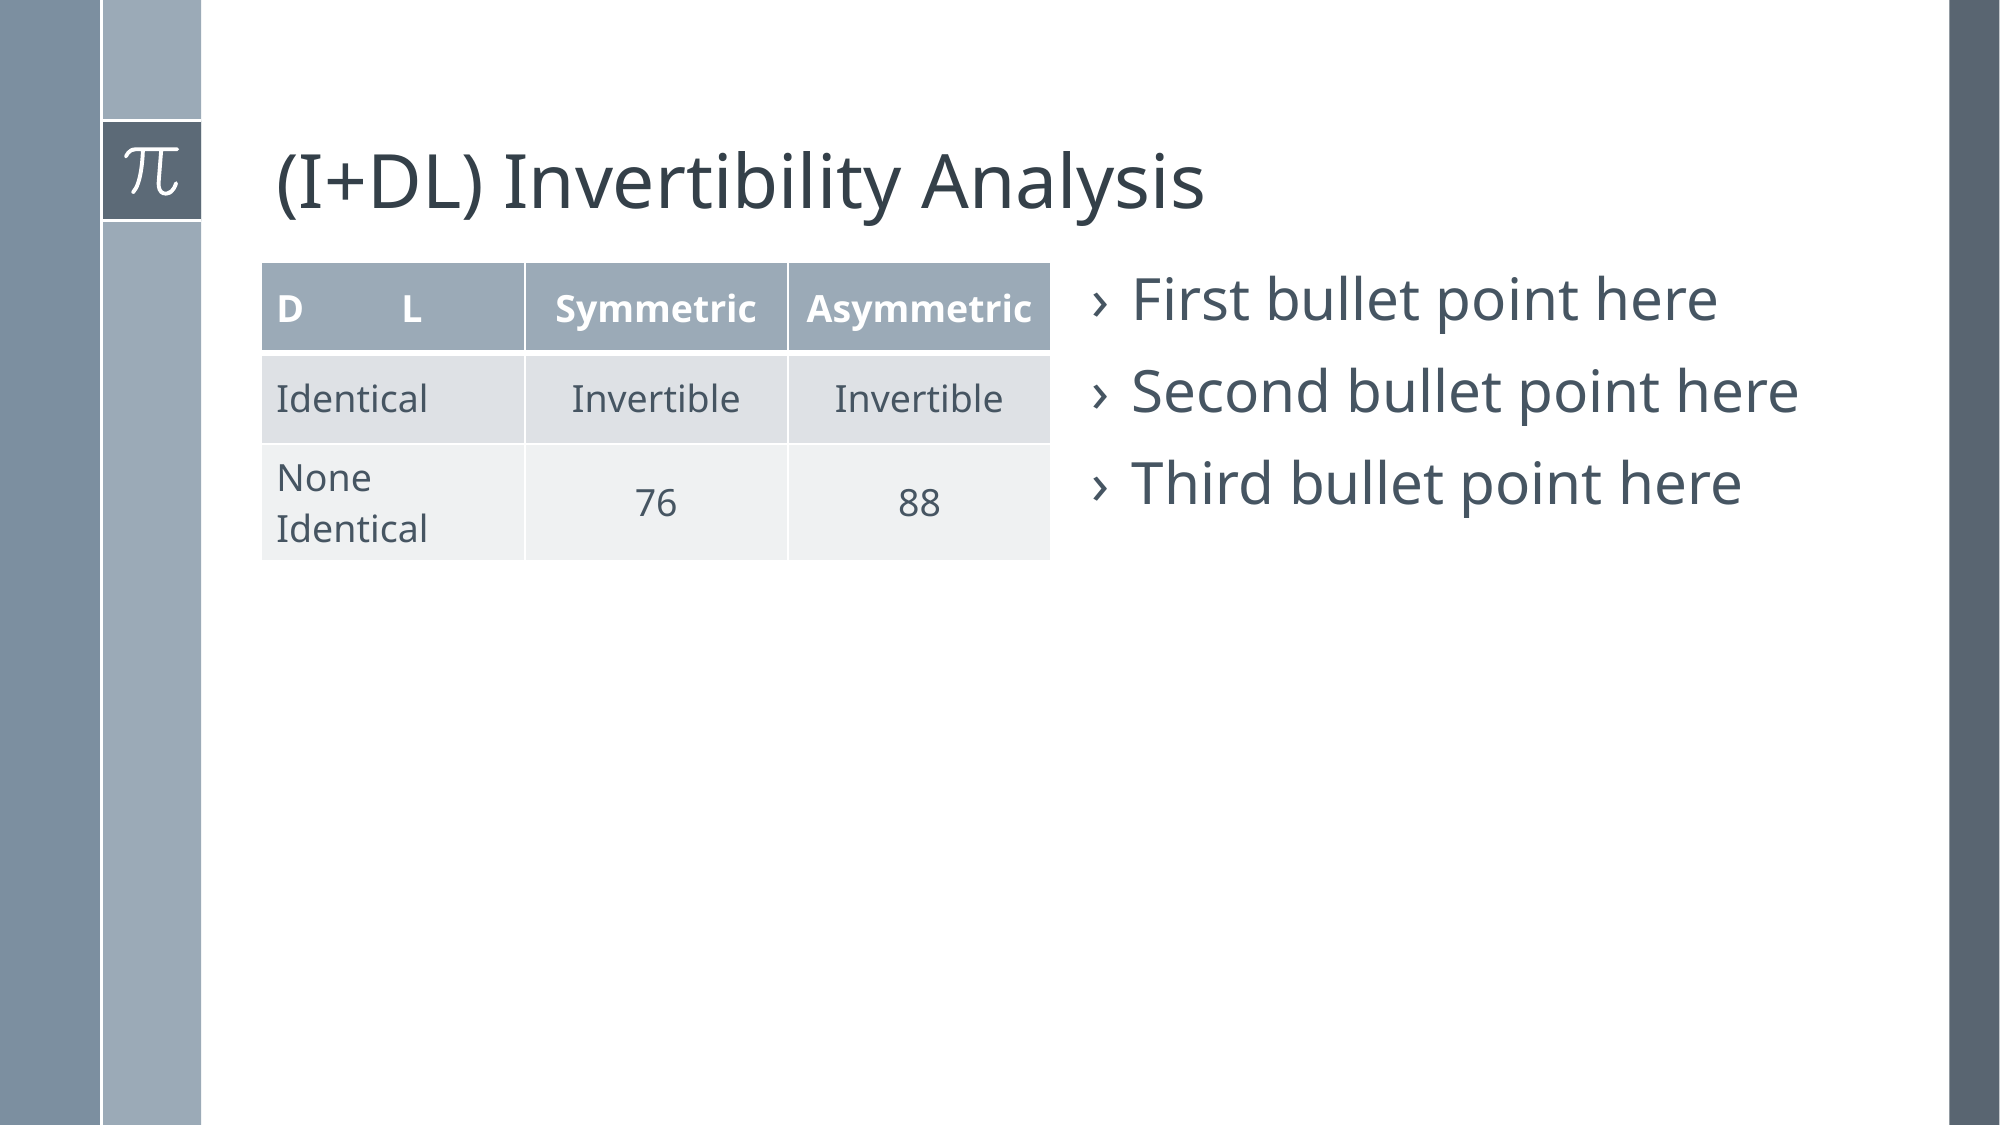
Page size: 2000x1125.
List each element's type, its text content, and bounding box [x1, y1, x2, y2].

table_cell Invertible [789, 356, 1050, 443]
title (I+DL) Invertibility Analysis [261, 29, 1867, 233]
table_header Asymmetric [789, 263, 1050, 350]
list First bullet point here Second bullet point here Third bullet point here [1076, 262, 1867, 1013]
table_cell Invertible [526, 356, 787, 443]
table_header Symmetric [526, 263, 787, 350]
table_header D L [262, 263, 524, 350]
table_cell 76 [526, 445, 787, 560]
table_cell None Identical [262, 445, 524, 560]
table_cell Identical [262, 356, 524, 443]
table_cell 88 [789, 445, 1050, 560]
